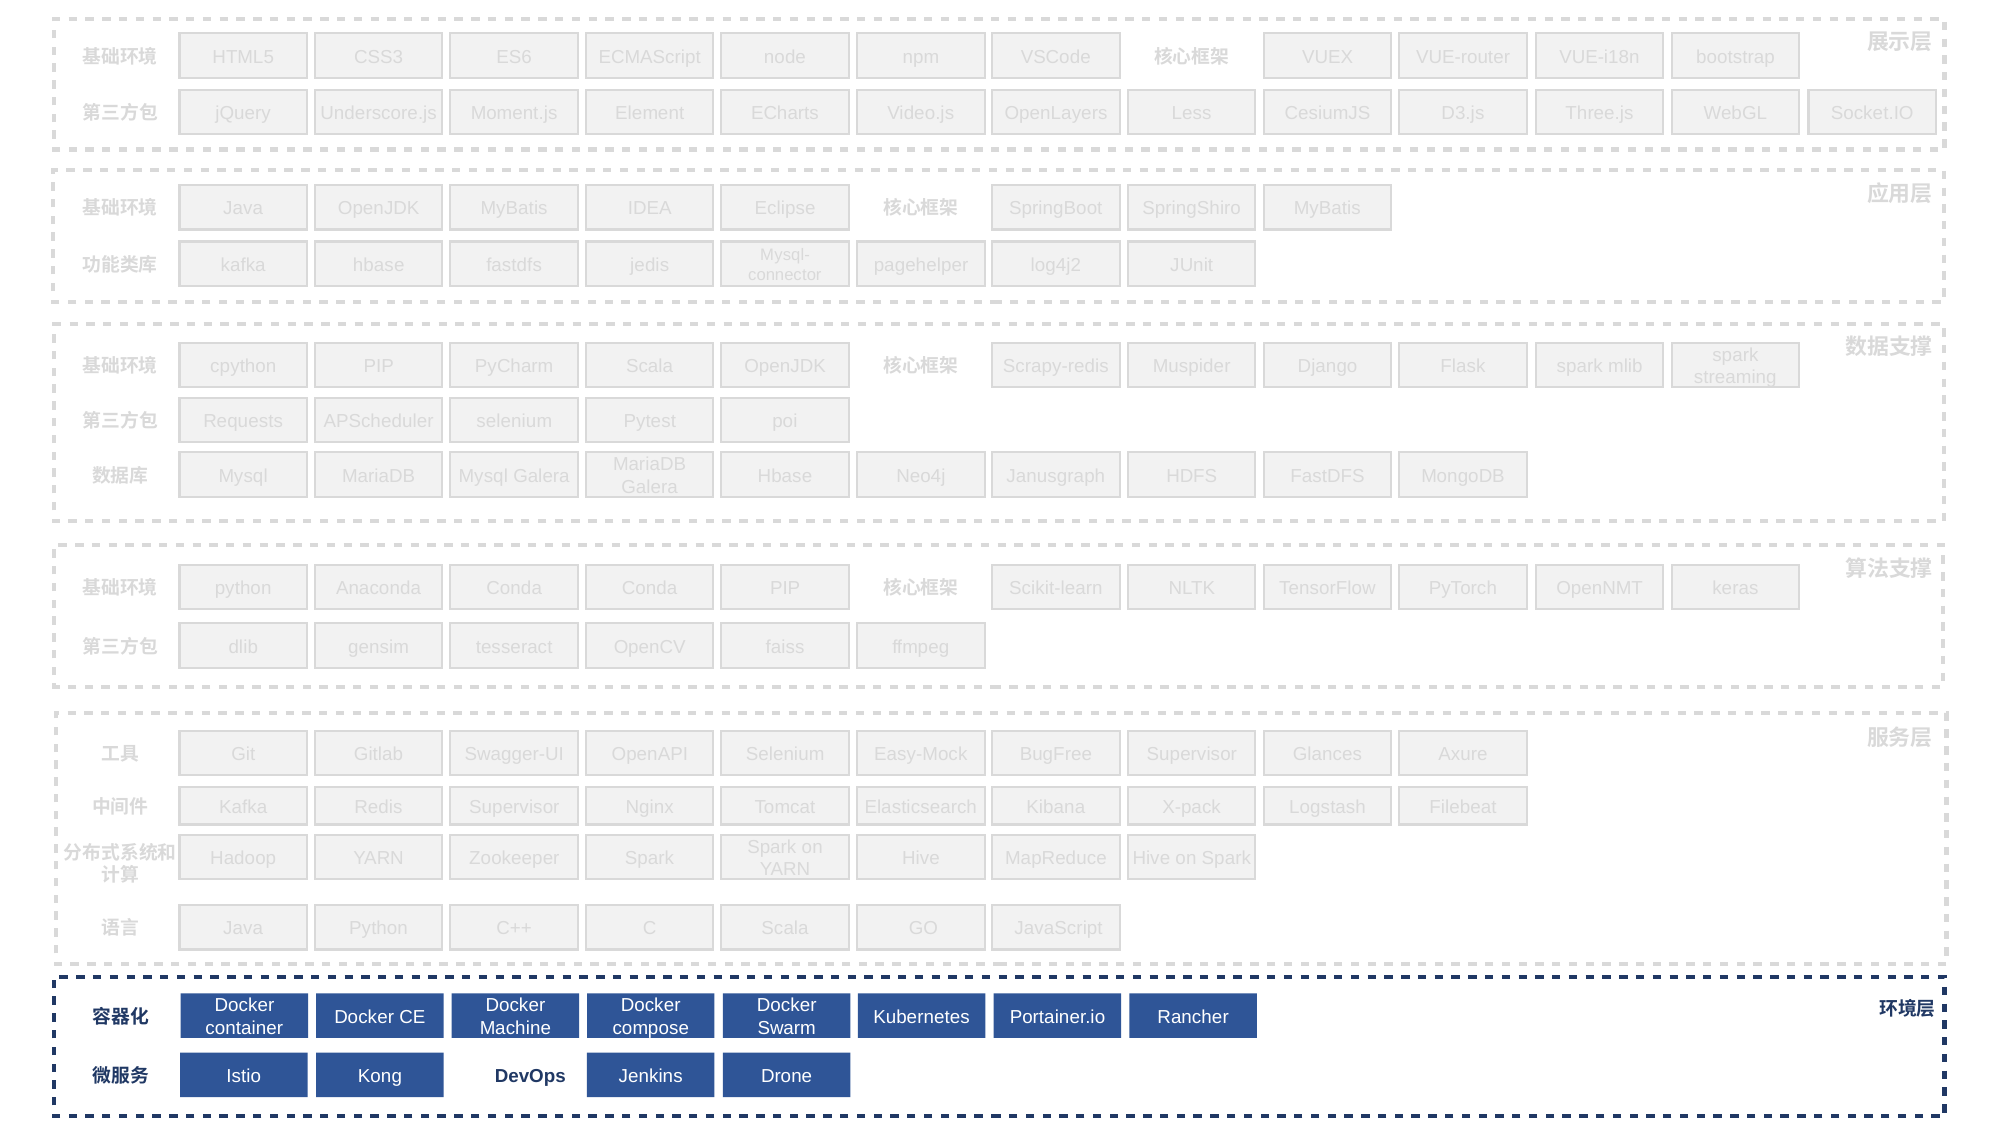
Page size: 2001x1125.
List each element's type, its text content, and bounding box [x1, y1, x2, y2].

text_box Spark [585, 834, 714, 880]
text_box Spark on YARN [721, 834, 849, 880]
text_box python [179, 564, 307, 610]
text_box VSCode [992, 33, 1120, 78]
text_box 核心框架 [1127, 40, 1256, 71]
text_box Pytest [585, 397, 714, 443]
text_box Anaconda [314, 564, 443, 610]
text_box Supervisor [1127, 730, 1256, 776]
text_box Glances [1263, 730, 1392, 776]
text_box jQuery [179, 89, 307, 135]
text_box Hive [857, 834, 985, 880]
text_box 核心框架 [857, 191, 985, 223]
text_box Socket.IO [1808, 89, 1936, 135]
text_box Swagger-UI [450, 730, 578, 776]
text_box OpenAPI [585, 730, 714, 776]
text_box MariaDB [314, 452, 443, 497]
text_box FastDFS [1263, 452, 1392, 497]
text_box pagehelper [857, 241, 985, 286]
text_box 微服务 [57, 1059, 180, 1091]
text_box YARN [314, 834, 443, 880]
text_box log4j2 [992, 241, 1120, 286]
text_box bootstrap [1671, 33, 1800, 78]
text_box Jenkins [586, 1052, 715, 1098]
text_box ES6 [450, 33, 578, 78]
text_box SpringBoot [992, 185, 1120, 230]
text_box Hive on Spark [1127, 834, 1256, 880]
text_box DevOps [463, 1059, 586, 1091]
text_box spark streaming [1671, 342, 1800, 388]
text_box Conda [450, 564, 578, 610]
text_box Logstash [1263, 786, 1392, 825]
text_box HDFS [1127, 452, 1256, 497]
text_box MariaDB Galera [585, 452, 714, 497]
text_box HTML5 [179, 33, 307, 78]
text_box MyBatis [1263, 185, 1392, 230]
text_box Kibana [992, 786, 1120, 825]
text_box Selenium [721, 730, 849, 776]
text_box Kong [316, 1052, 444, 1098]
text_box CesiumJS [1263, 89, 1392, 135]
text_box 工具 [56, 737, 184, 769]
text_box PIP [314, 342, 443, 388]
text_box [55, 713, 1947, 964]
text_box Django [1263, 342, 1392, 388]
text_box 核心框架 [857, 349, 985, 381]
text_box Muspider [1127, 342, 1256, 388]
text_box [54, 976, 1945, 1117]
text_box SpringShiro [1127, 185, 1256, 230]
text_box Moment.js [450, 89, 578, 135]
text_box PIP [721, 564, 849, 610]
text_box 分布式系统和 计算 [56, 836, 184, 890]
text_box 环境层 [1870, 992, 1945, 1024]
text_box OpenJDK [721, 342, 849, 388]
text_box Underscore.js [314, 89, 443, 135]
text_box jedis [585, 241, 714, 286]
text_box 基础环境 [56, 191, 184, 223]
text_box [54, 19, 1945, 150]
text_box Drone [722, 1052, 851, 1098]
text_box MapReduce [992, 834, 1120, 880]
text_box VUE-i18n [1535, 33, 1664, 78]
text_box node [721, 33, 849, 78]
text_box D3.js [1399, 89, 1527, 135]
text_box poi [721, 397, 849, 443]
text_box 数据支撑 [1809, 328, 1937, 363]
text_box Easy-Mock [857, 730, 985, 776]
text_box Neo4j [857, 452, 985, 497]
text_box IDEA [585, 185, 714, 230]
text_box X-pack [1127, 786, 1256, 825]
text_box 功能类库 [56, 248, 184, 280]
text_box Eclipse [721, 185, 849, 230]
text_box OpenLayers [992, 89, 1120, 135]
text_box Istio [180, 1052, 308, 1098]
text_box 数据库 [56, 459, 184, 490]
text_box 基础环境 [56, 40, 184, 71]
text_box Less [1127, 89, 1256, 135]
text_box 核心框架 [857, 571, 985, 603]
text_box Element [585, 89, 714, 135]
text_box Hbase [721, 452, 849, 497]
text_box Scrapy-redis [992, 342, 1120, 388]
text_box npm [857, 33, 985, 78]
text_box Mysql-connector [721, 241, 849, 286]
text_box Zookeeper [450, 834, 578, 880]
text_box Janusgraph [992, 452, 1120, 497]
text_box Gitlab [314, 730, 443, 776]
text_box Git [179, 730, 307, 776]
text_box spark mlib [1535, 342, 1664, 388]
text_box [54, 544, 1944, 687]
text_box Flask [1399, 342, 1527, 388]
text_box Axure [1399, 730, 1527, 776]
text_box MongoDB [1399, 452, 1527, 497]
text_box Hadoop [179, 834, 307, 880]
text_box 语言 [56, 911, 184, 943]
text_box ECharts [721, 89, 849, 135]
text_box ECMAScript [585, 33, 714, 78]
text_box 中间件 [56, 790, 184, 821]
text_box Scala [585, 342, 714, 388]
text_box Mysql [179, 452, 307, 497]
text_box BugFree [992, 730, 1120, 776]
text_box WebGL [1671, 89, 1800, 135]
text_box Mysql Galera [450, 452, 578, 497]
text_box 第三方包 [56, 96, 179, 128]
text_box Filebeat [1399, 786, 1527, 825]
text_box Three.js [1535, 89, 1664, 135]
text_box [53, 169, 1944, 302]
text_box Conda [585, 564, 714, 610]
text_box CSS3 [314, 33, 443, 78]
text_box [54, 324, 1944, 522]
text_box keras [1671, 564, 1800, 610]
text_box JUnit [1127, 241, 1256, 286]
text_box Video.js [857, 89, 985, 135]
